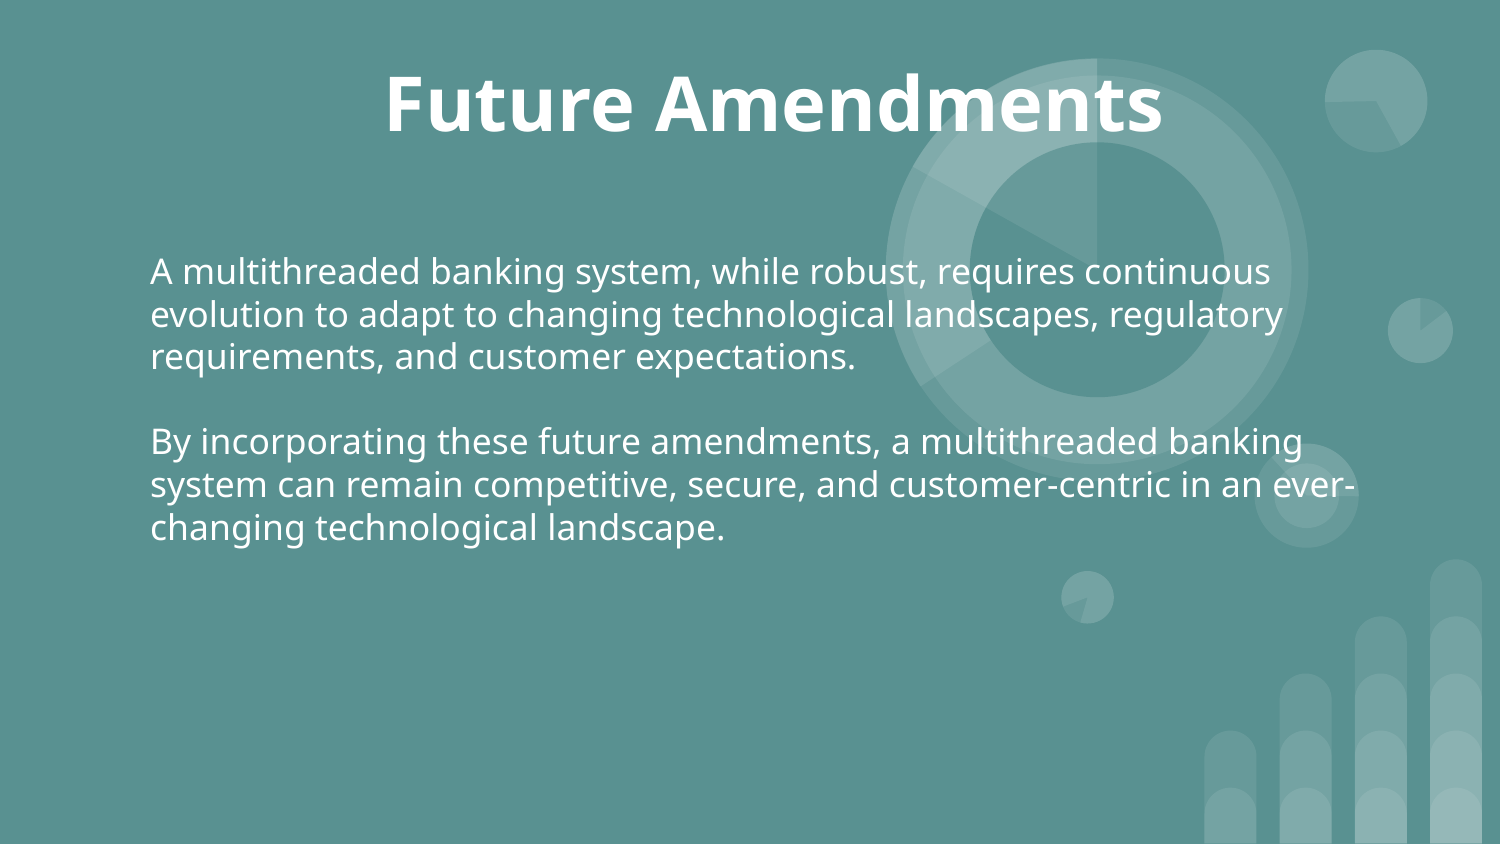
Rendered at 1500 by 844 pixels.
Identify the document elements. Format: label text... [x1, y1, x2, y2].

subtitle A multithreaded banking system, while robust, requires continuous evolution to adapt to changing technological landscapes, regulatory requirements, and customer expectations. By incorporating these future amendments, a multithreaded banking system can remain competitive, secure, and customer-centric in an ever-changing technological landscape. [135, 234, 1392, 766]
title Future Amendments [368, 33, 1218, 170]
